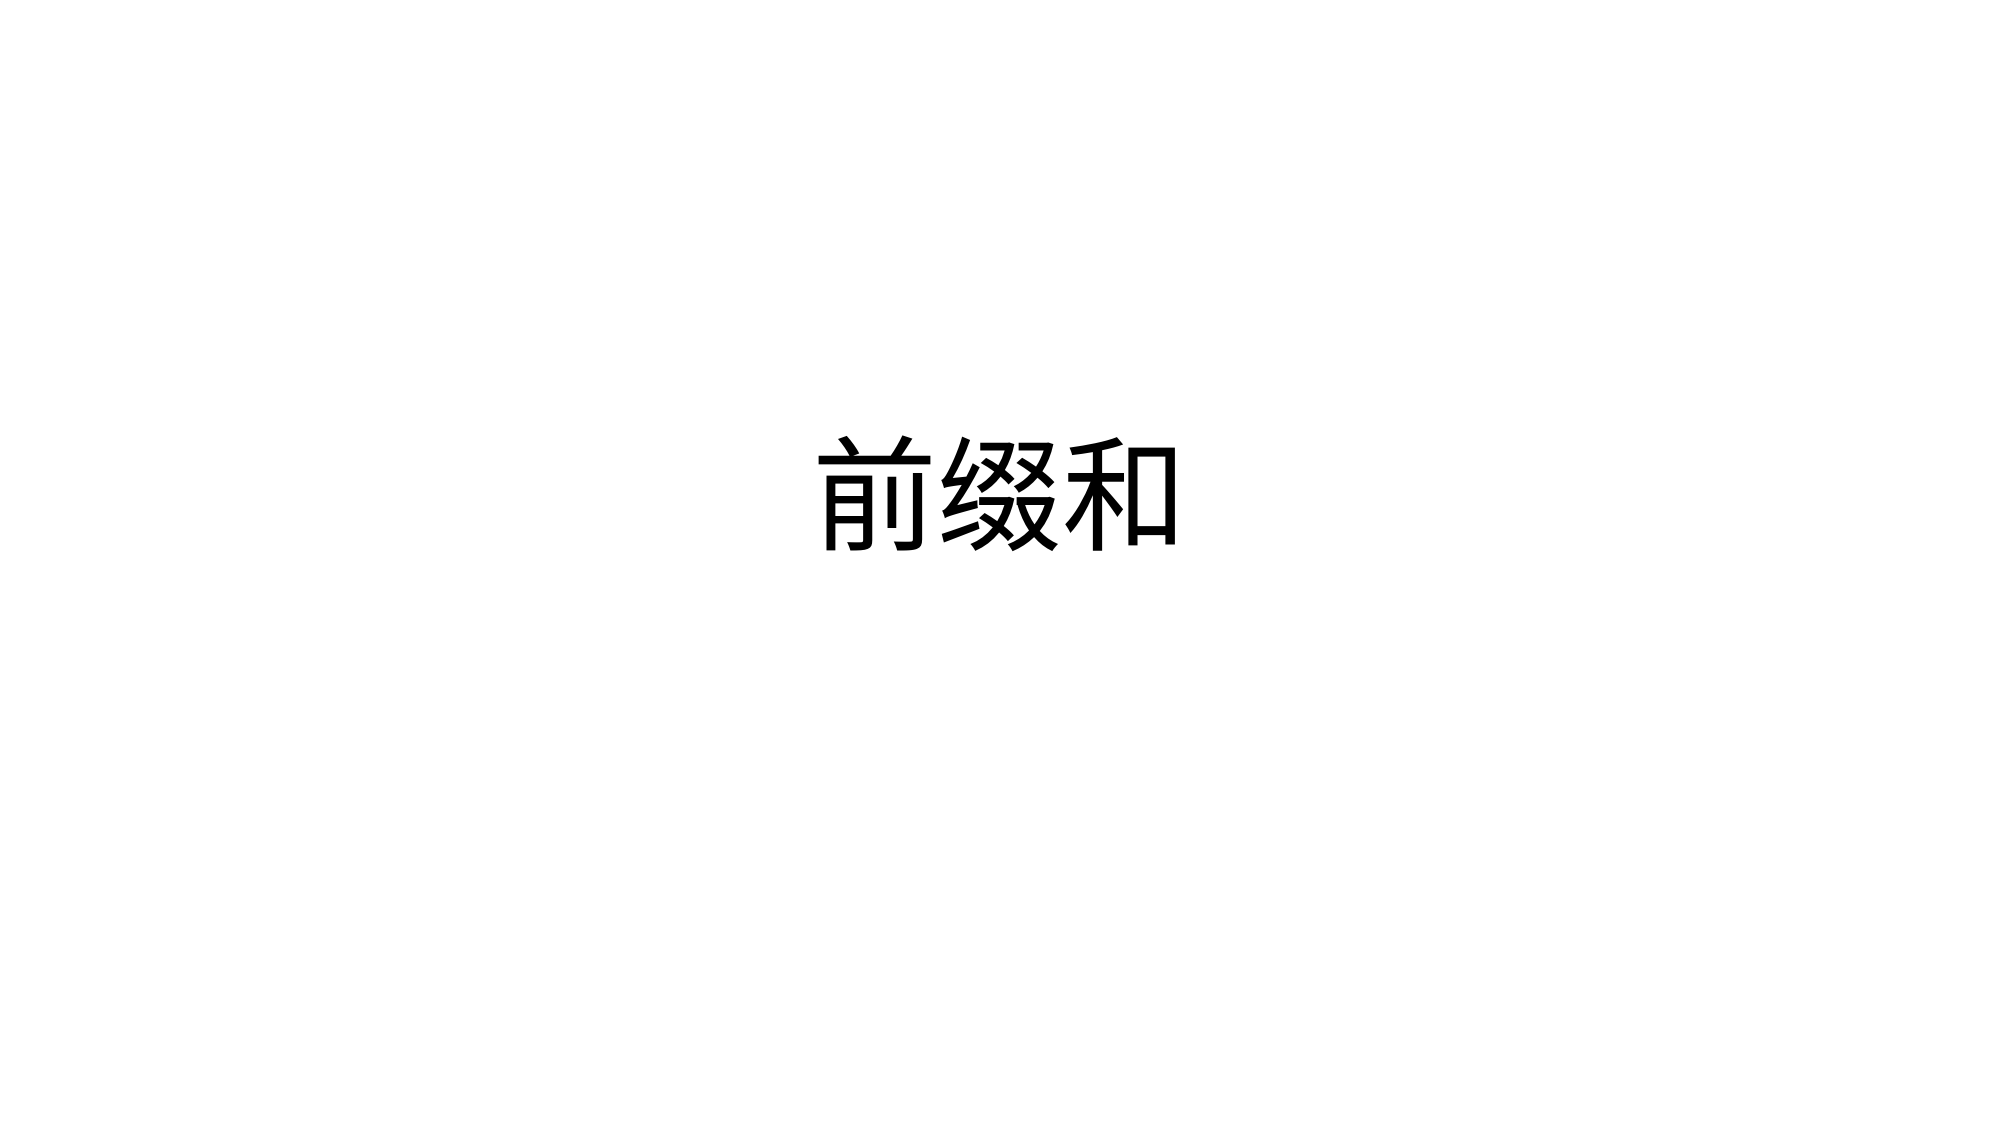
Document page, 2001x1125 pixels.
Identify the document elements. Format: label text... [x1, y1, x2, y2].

title 前缀和 [249, 184, 1750, 576]
